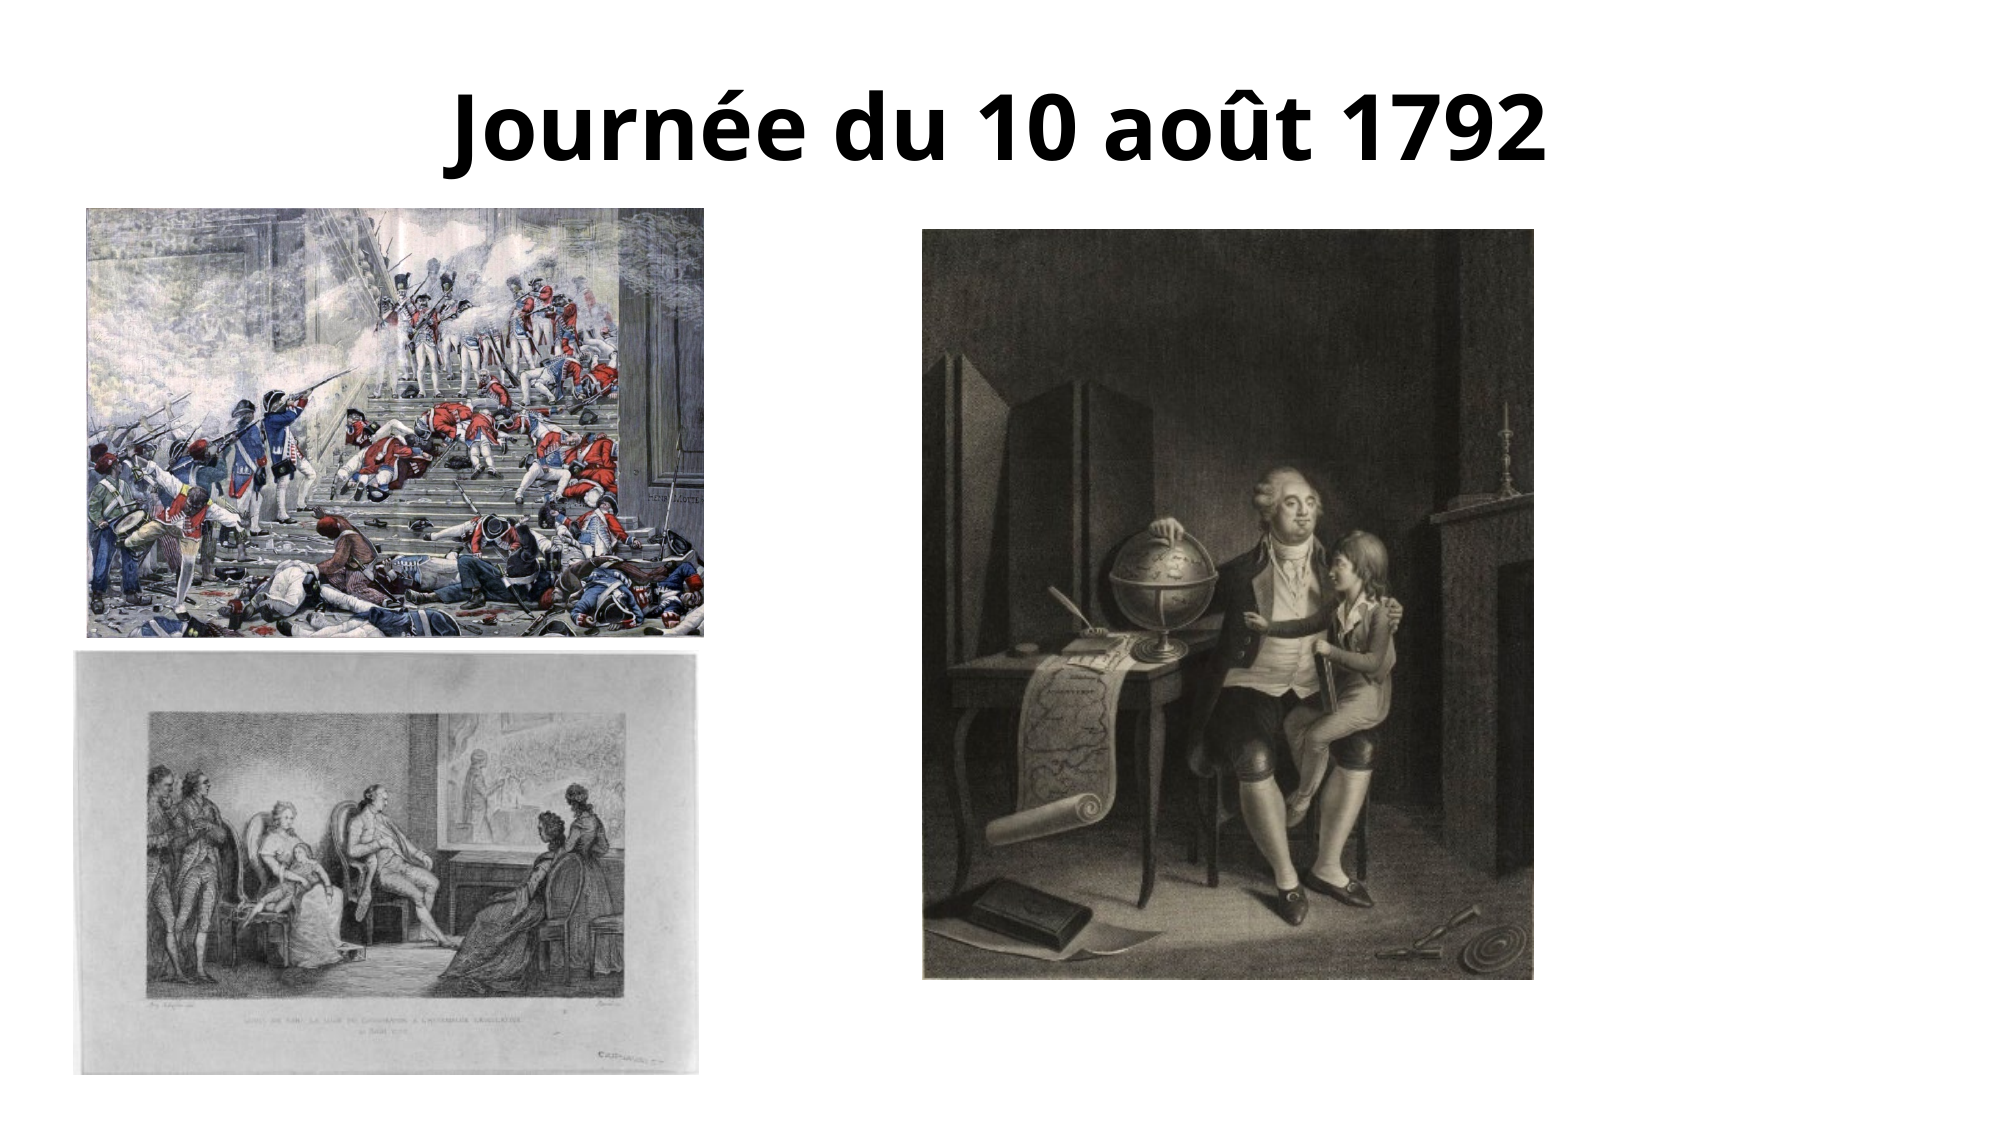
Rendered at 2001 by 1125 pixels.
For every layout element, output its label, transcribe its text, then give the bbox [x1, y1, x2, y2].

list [86, 208, 705, 638]
title Journée du 10 août 1792 [137, 59, 1863, 203]
picture [73, 650, 699, 1075]
picture [922, 229, 1534, 980]
